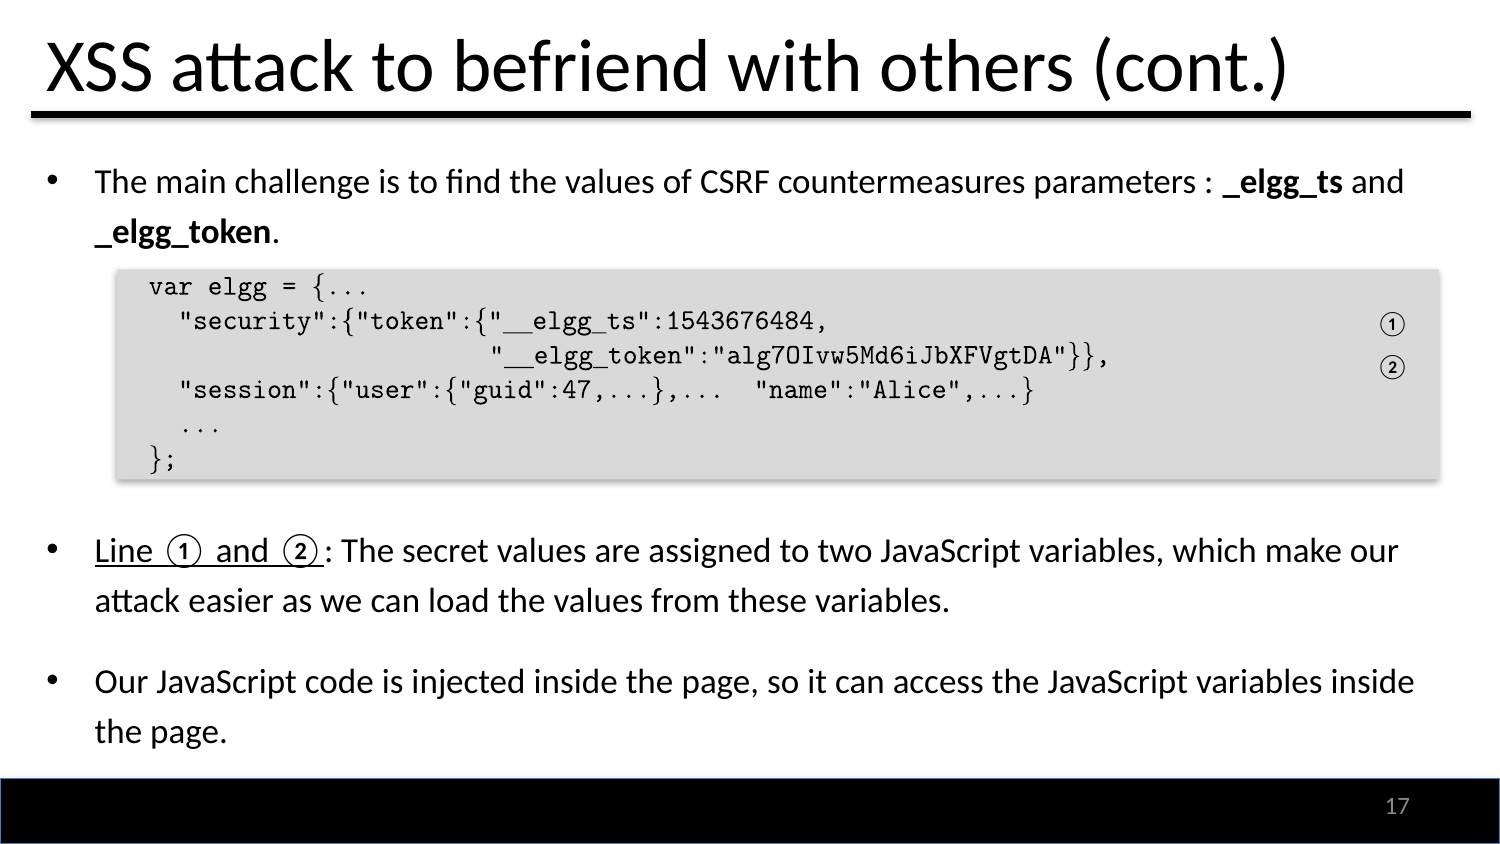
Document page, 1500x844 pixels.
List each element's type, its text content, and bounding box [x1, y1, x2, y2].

text_box [116, 269, 1440, 480]
slide_number 16 [1074, 782, 1425, 827]
title XSS attack to befriend with others (cont.) [31, 16, 1472, 106]
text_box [148, 272, 1106, 475]
text_box ② [1361, 343, 1427, 388]
list The main challenge is to find the values of CSRF countermeasures parameters : _elgg_ts and _elgg_token. Line ① and ②: The secret values are assigned to two JavaScript variables, which make our attack easier as we can load the values from these variables. Our JavaScript code is injected inside the page, so it can access the JavaScript variables inside the page. [31, 142, 1472, 760]
text_box ① [1361, 299, 1427, 343]
